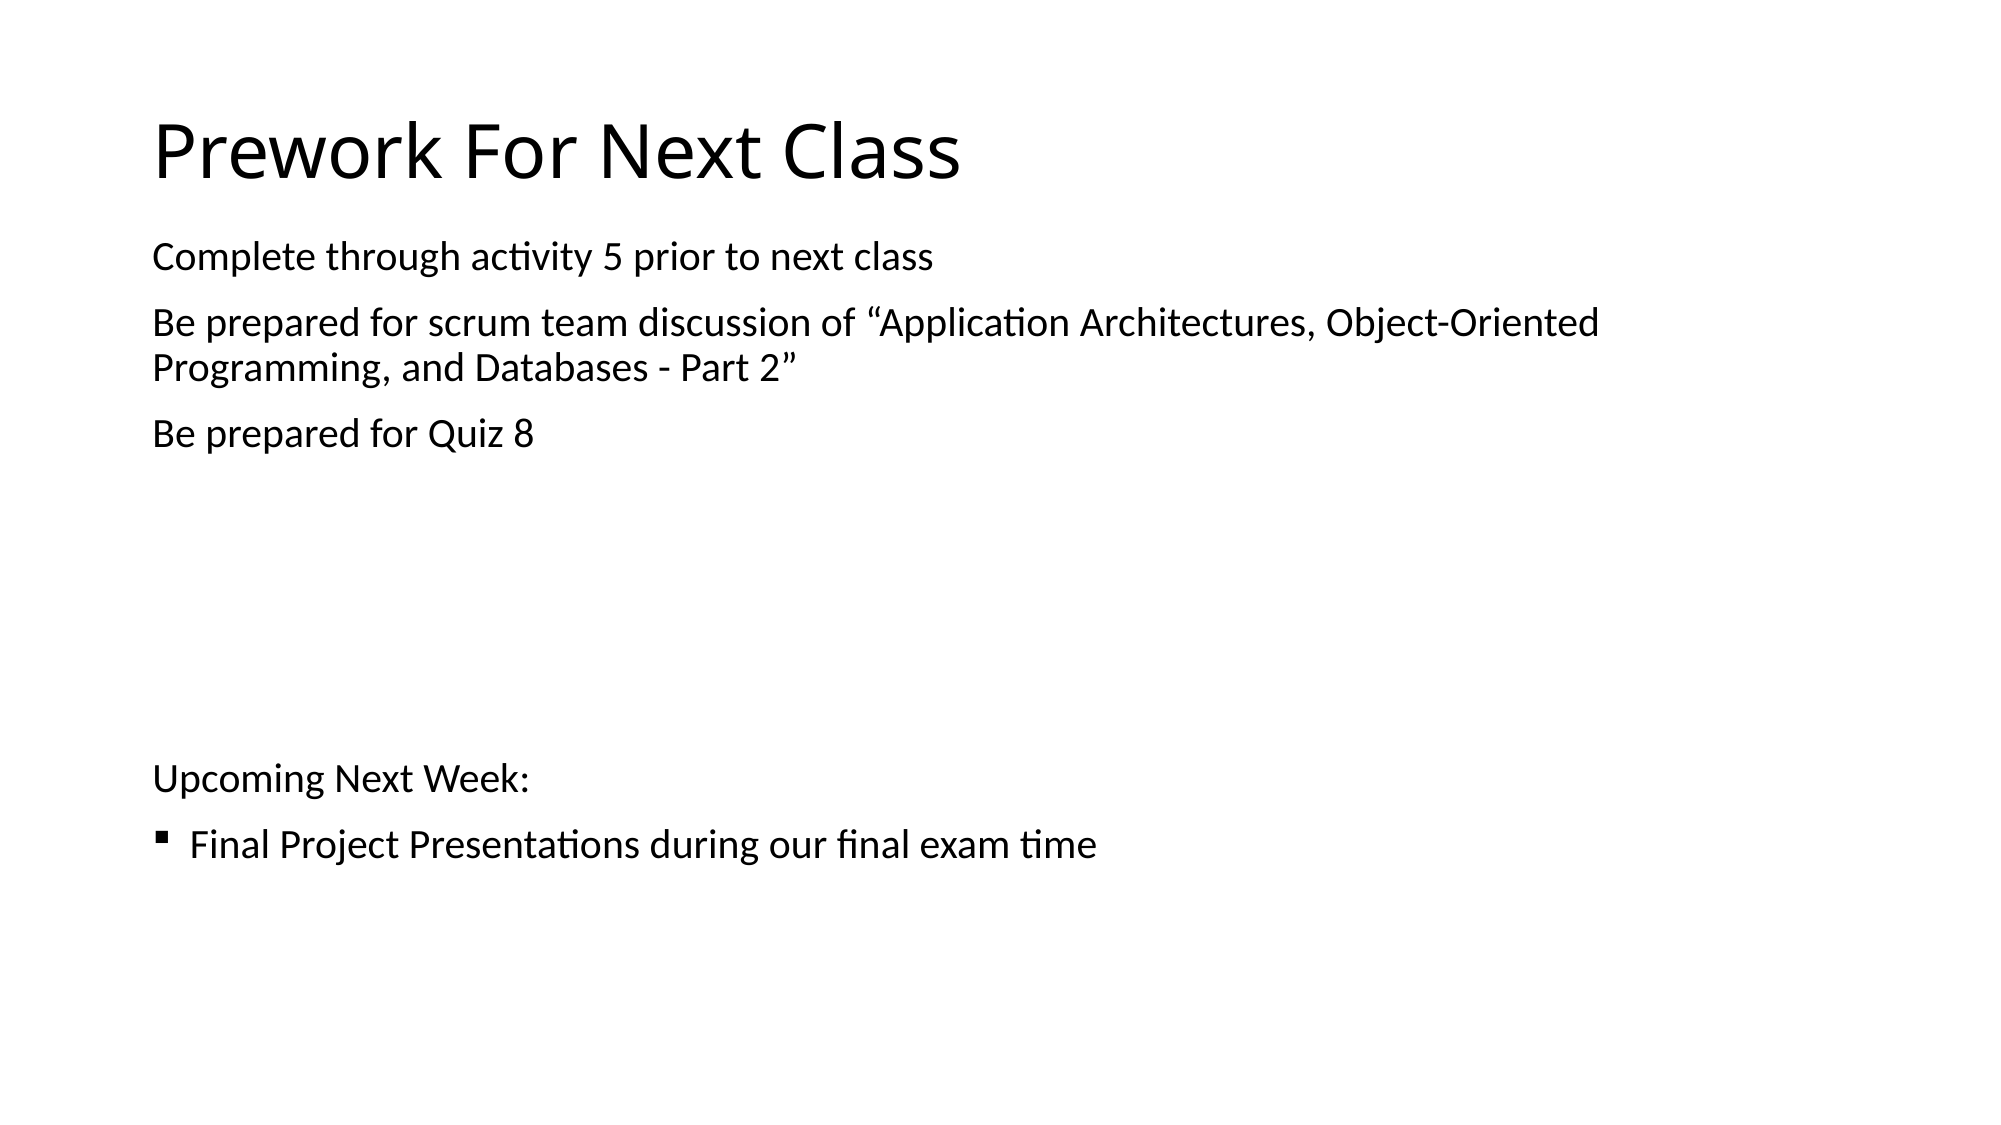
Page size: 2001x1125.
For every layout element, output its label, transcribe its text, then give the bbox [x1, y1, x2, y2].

title Prework For Next Class [137, 92, 1863, 215]
list Complete through activity 5 prior to next class Be prepared for scrum team discussion of “Application Architectures, Object-Oriented Programming, and Databases - Part 2” Be prepared for Quiz 8 [137, 226, 1863, 749]
text_box Upcoming Next Week: Final Project Presentations during our final exam time [137, 749, 1863, 1032]
